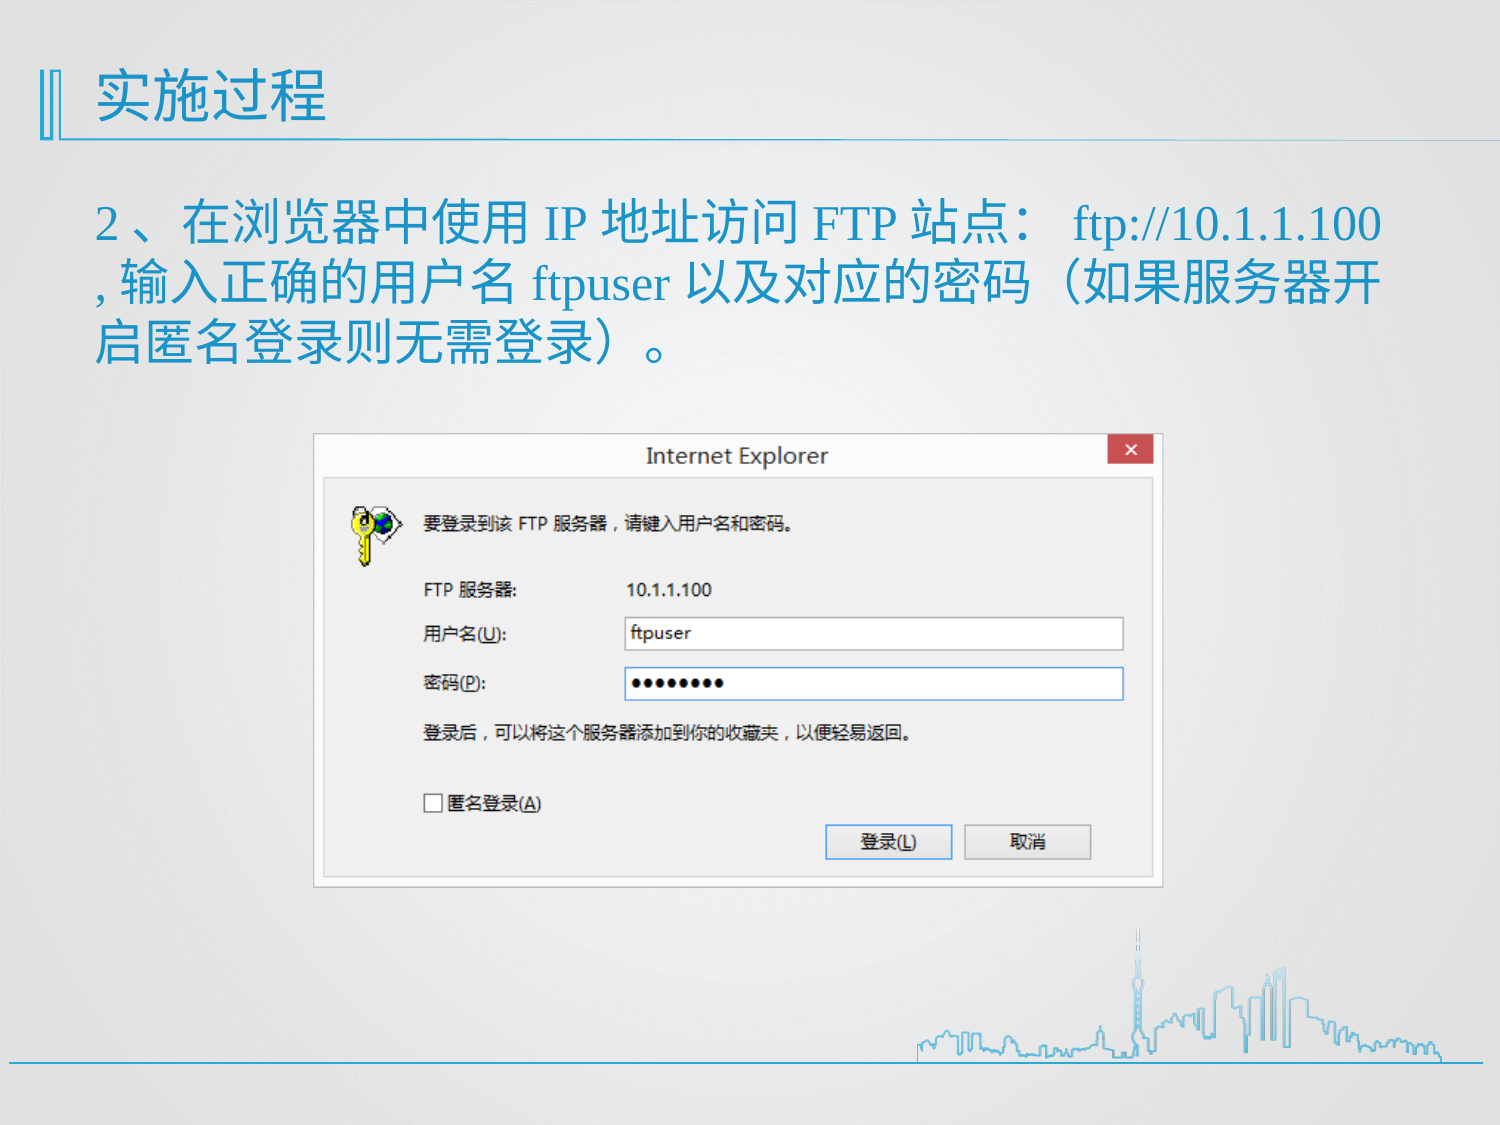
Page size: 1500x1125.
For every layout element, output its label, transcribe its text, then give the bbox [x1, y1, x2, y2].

title 实施过程 [79, 41, 1407, 138]
list 2、在浏览器中使用IP地址访问FTP站点：ftp://10.1.1.100 ,输入正确的用户名ftpuser以及对应的密码（如果服务器开启匿名登录则无需登录）。 [79, 183, 1407, 1060]
picture [0, 0, 1500, 1125]
